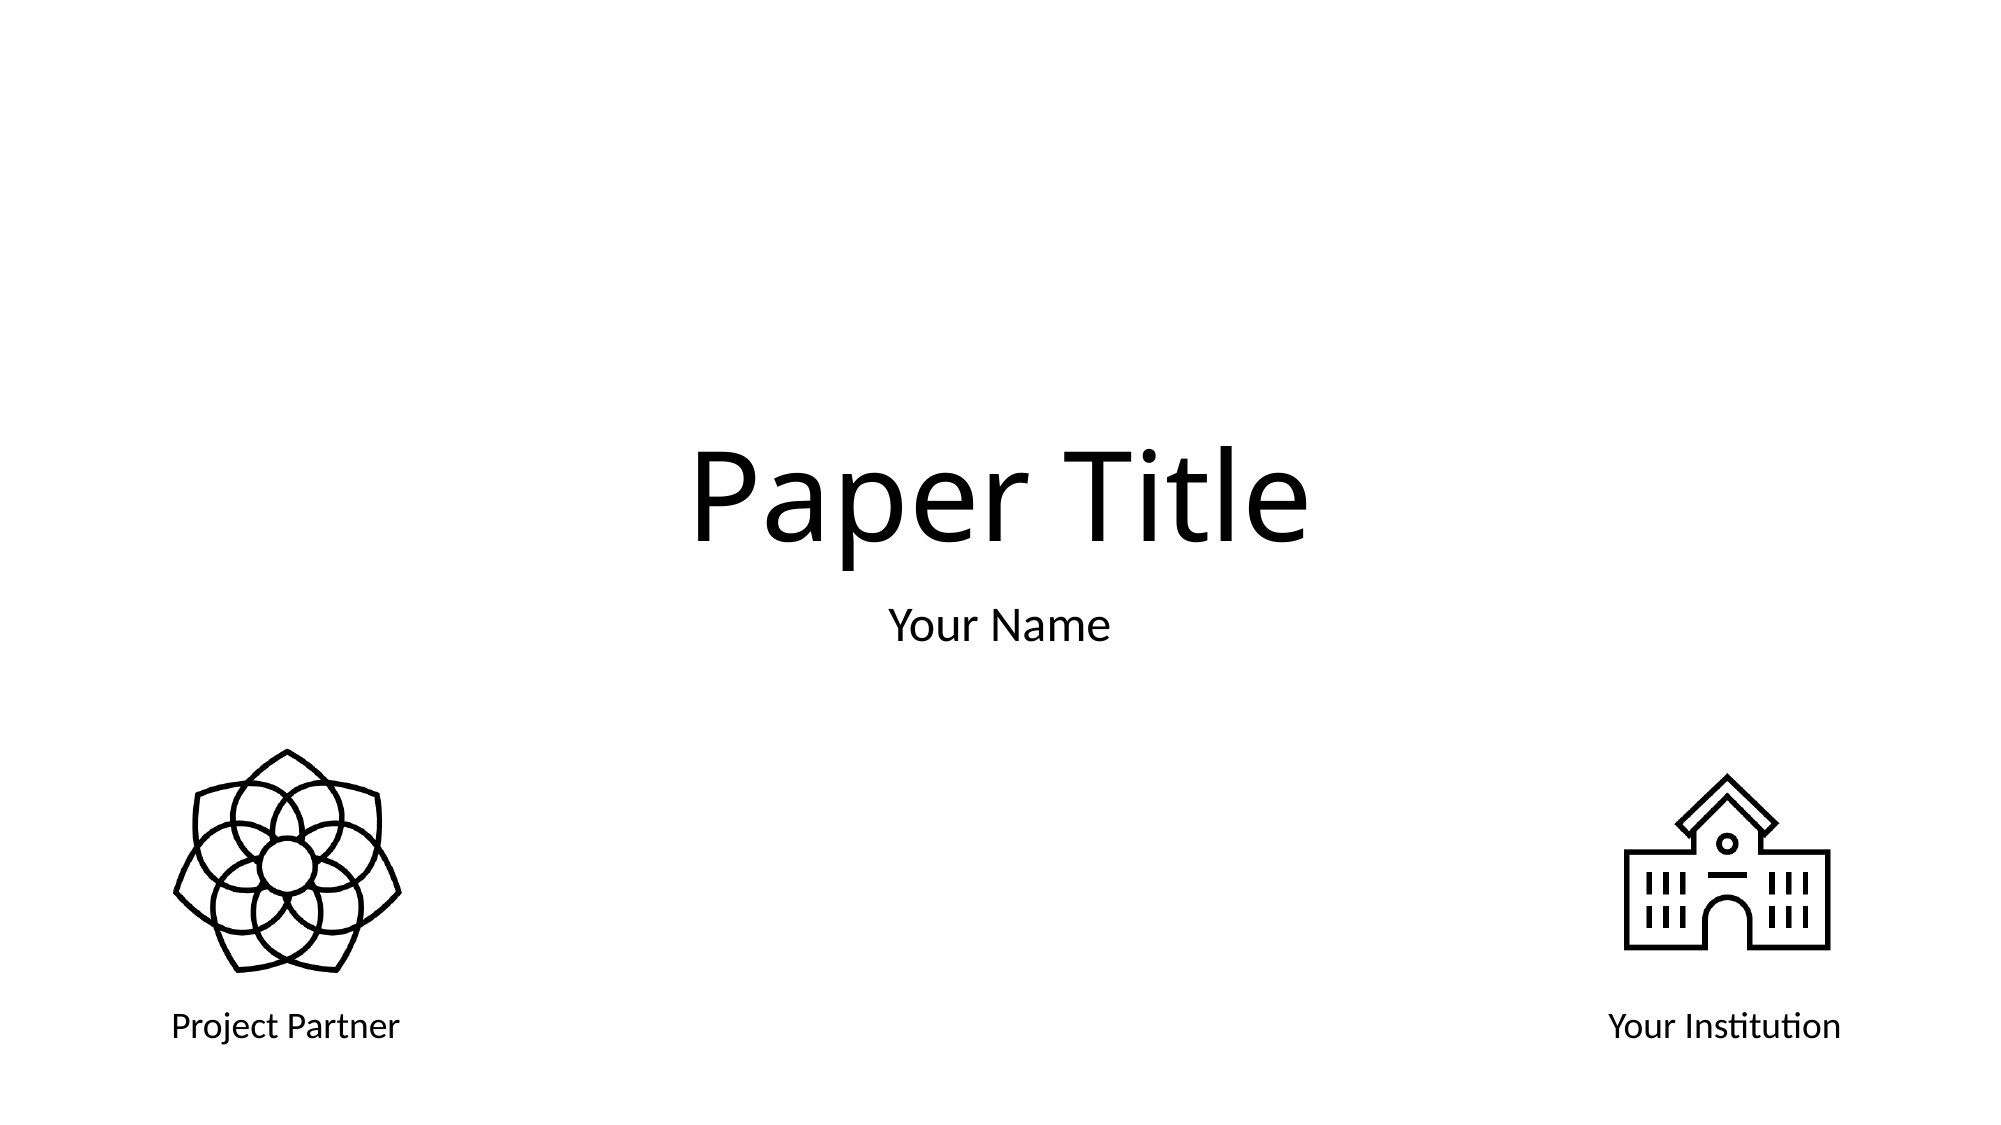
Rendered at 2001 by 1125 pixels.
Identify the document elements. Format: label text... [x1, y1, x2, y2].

title Paper Title [249, 184, 1750, 576]
text_box Project Partner [156, 995, 416, 1054]
picture [1592, 726, 1861, 995]
subtitle Your Name [249, 590, 1750, 863]
text_box Your Institution [1593, 995, 1858, 1054]
picture [153, 726, 421, 995]
